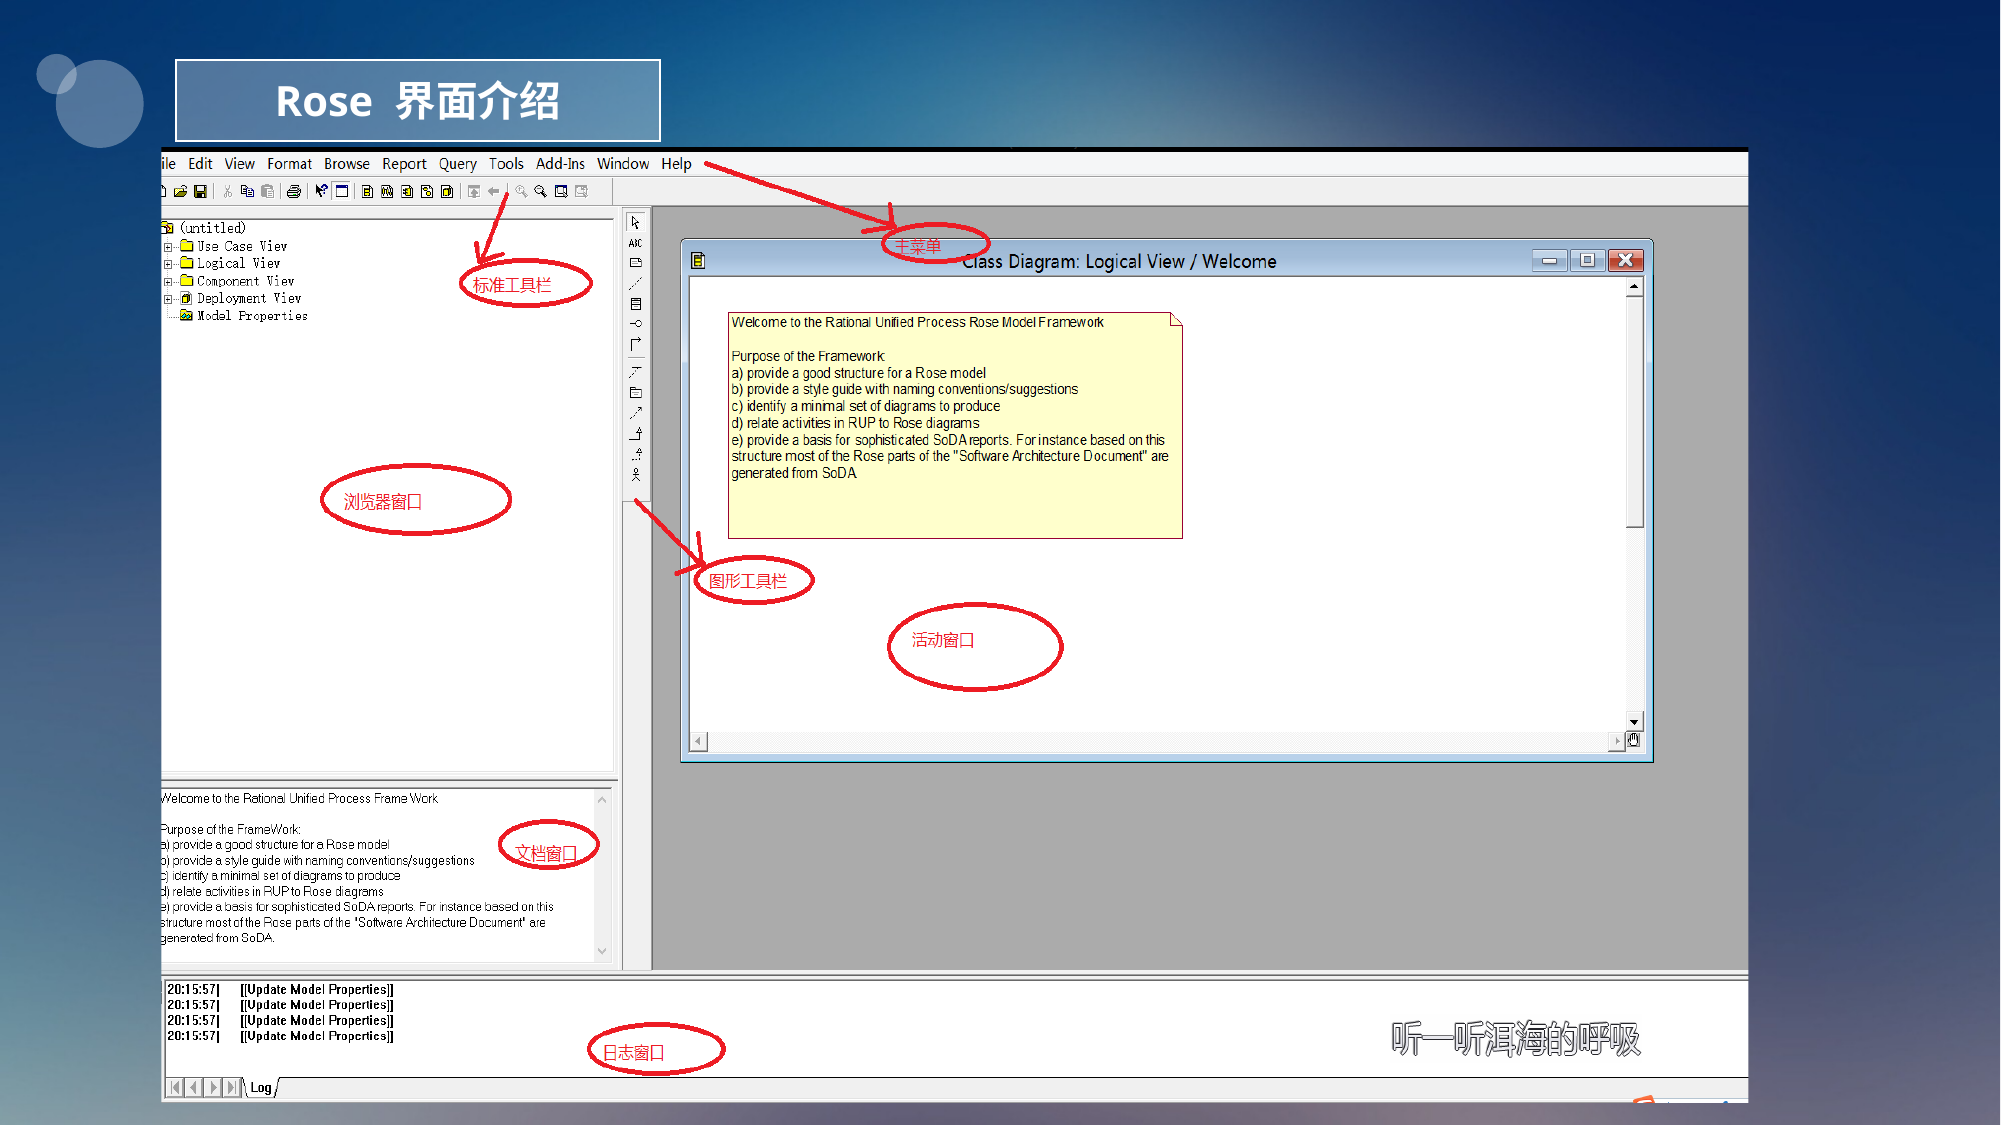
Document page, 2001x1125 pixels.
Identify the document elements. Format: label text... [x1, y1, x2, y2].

text_box [175, 59, 661, 67]
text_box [36, 53, 144, 149]
text_box Rose 界面介绍 [161, 67, 675, 133]
picture [0, 0, 2001, 1125]
text_box [175, 133, 661, 142]
